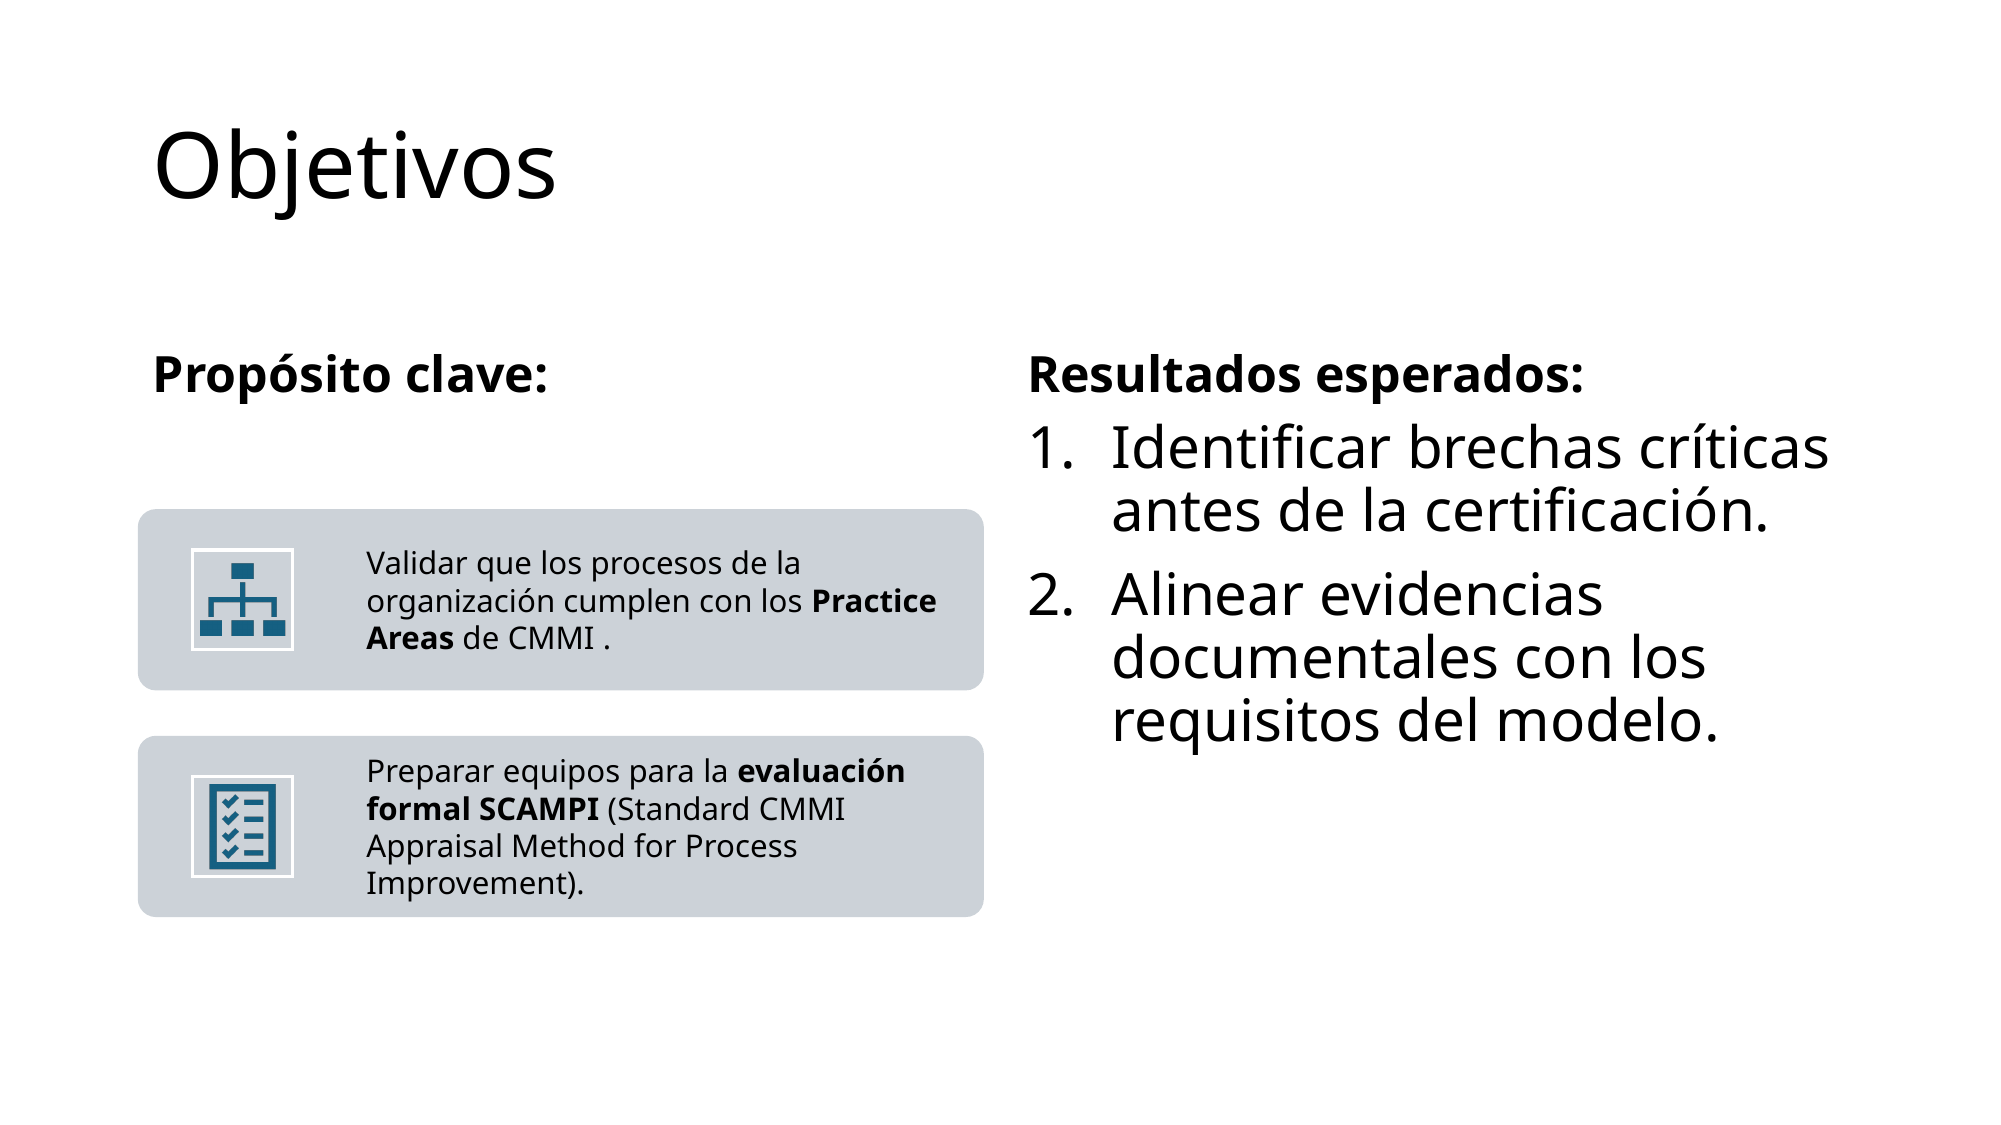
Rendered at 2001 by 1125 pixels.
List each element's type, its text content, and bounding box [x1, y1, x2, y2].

list Propósito clave: [137, 275, 984, 410]
list Identificar brechas críticas antes de la certificación. Alinear evidencias documentales con los requisitos del modelo. [1012, 410, 1863, 1016]
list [137, 410, 985, 1016]
title Objetivos [137, 59, 1863, 278]
list Resultados esperados: [1012, 275, 1863, 410]
